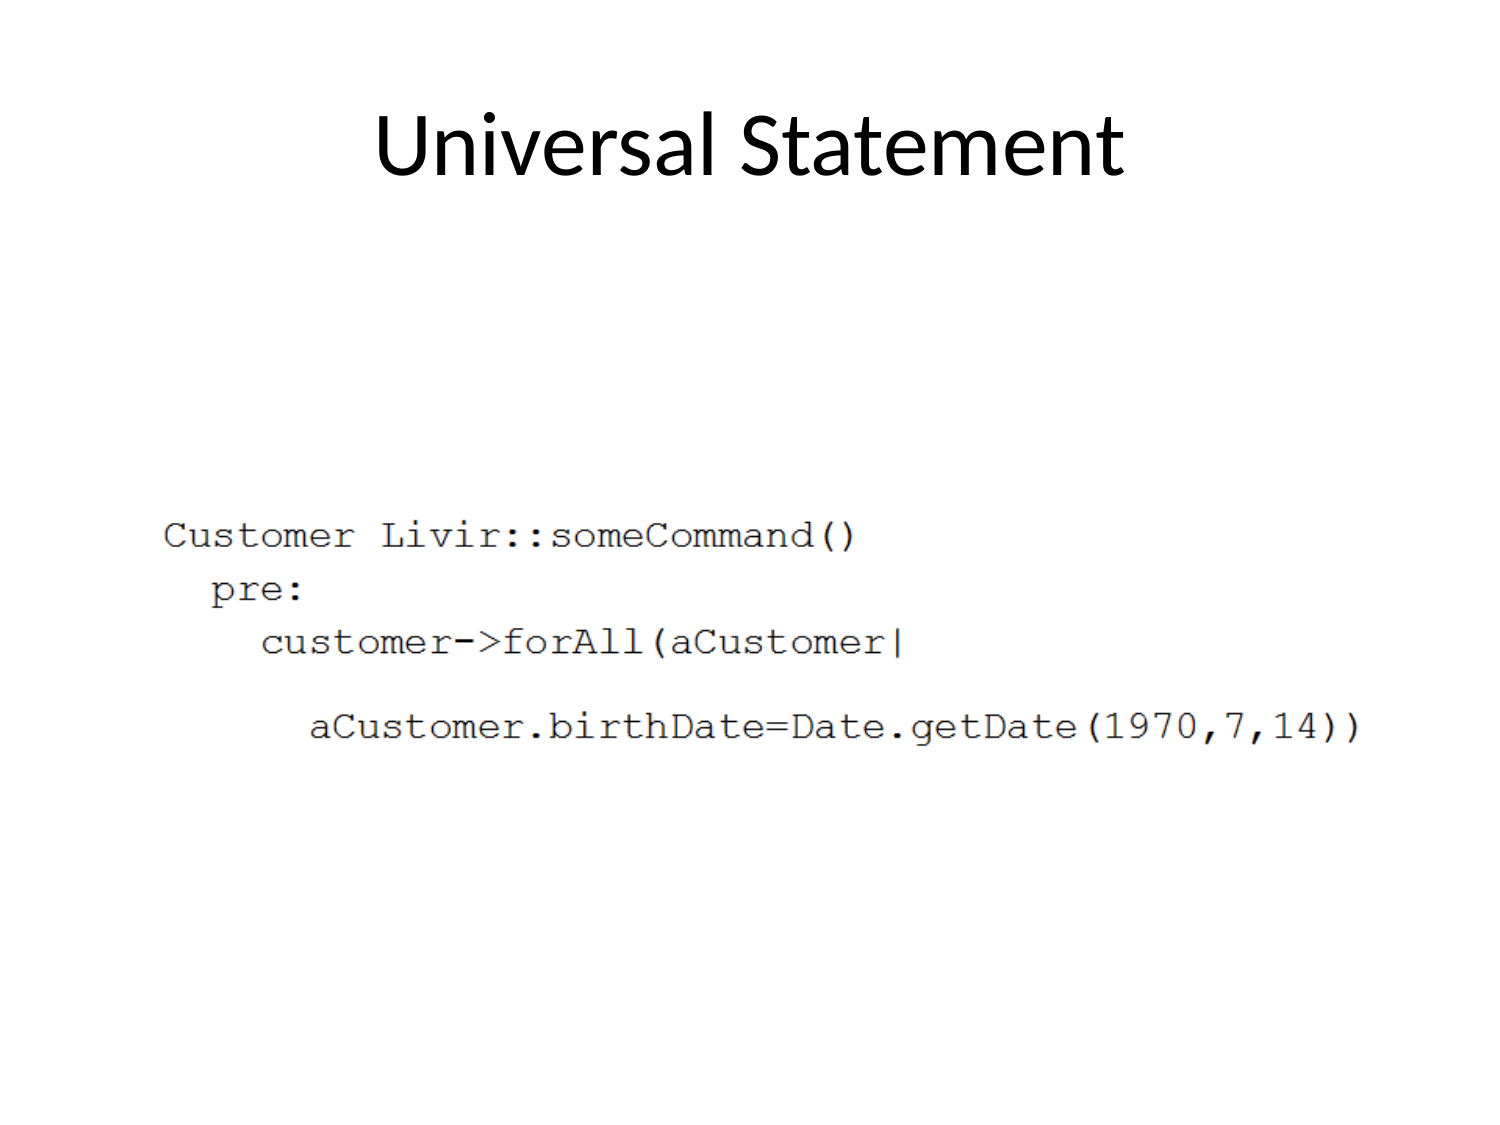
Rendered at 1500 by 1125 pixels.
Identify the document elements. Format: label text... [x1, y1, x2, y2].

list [135, 499, 1365, 768]
title Universal Statement [75, 45, 1425, 233]
